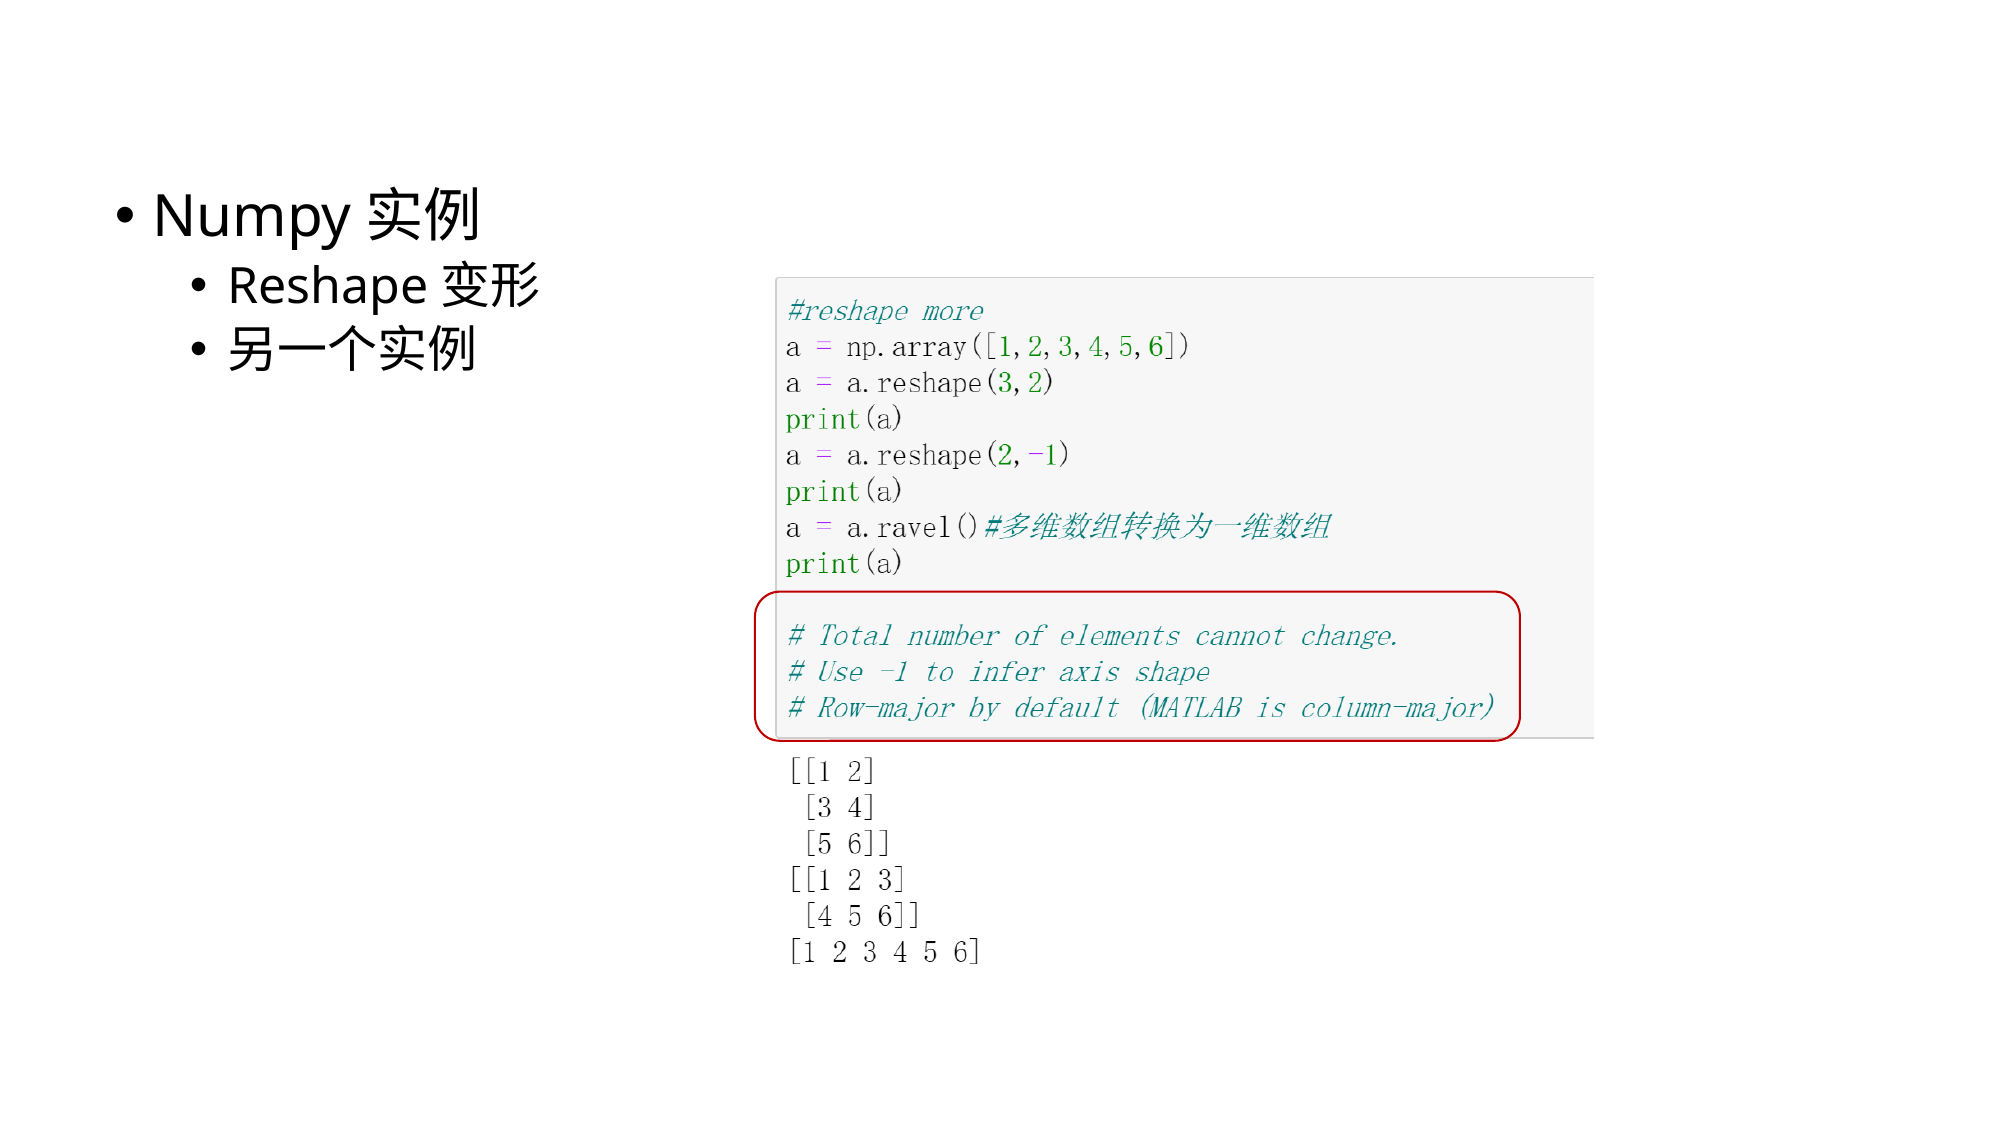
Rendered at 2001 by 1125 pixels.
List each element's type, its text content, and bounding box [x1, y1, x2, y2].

picture [768, 268, 1594, 977]
list Numpy实例 Reshape变形 另一个实例 [99, 179, 1900, 1041]
text_box [753, 593, 768, 739]
